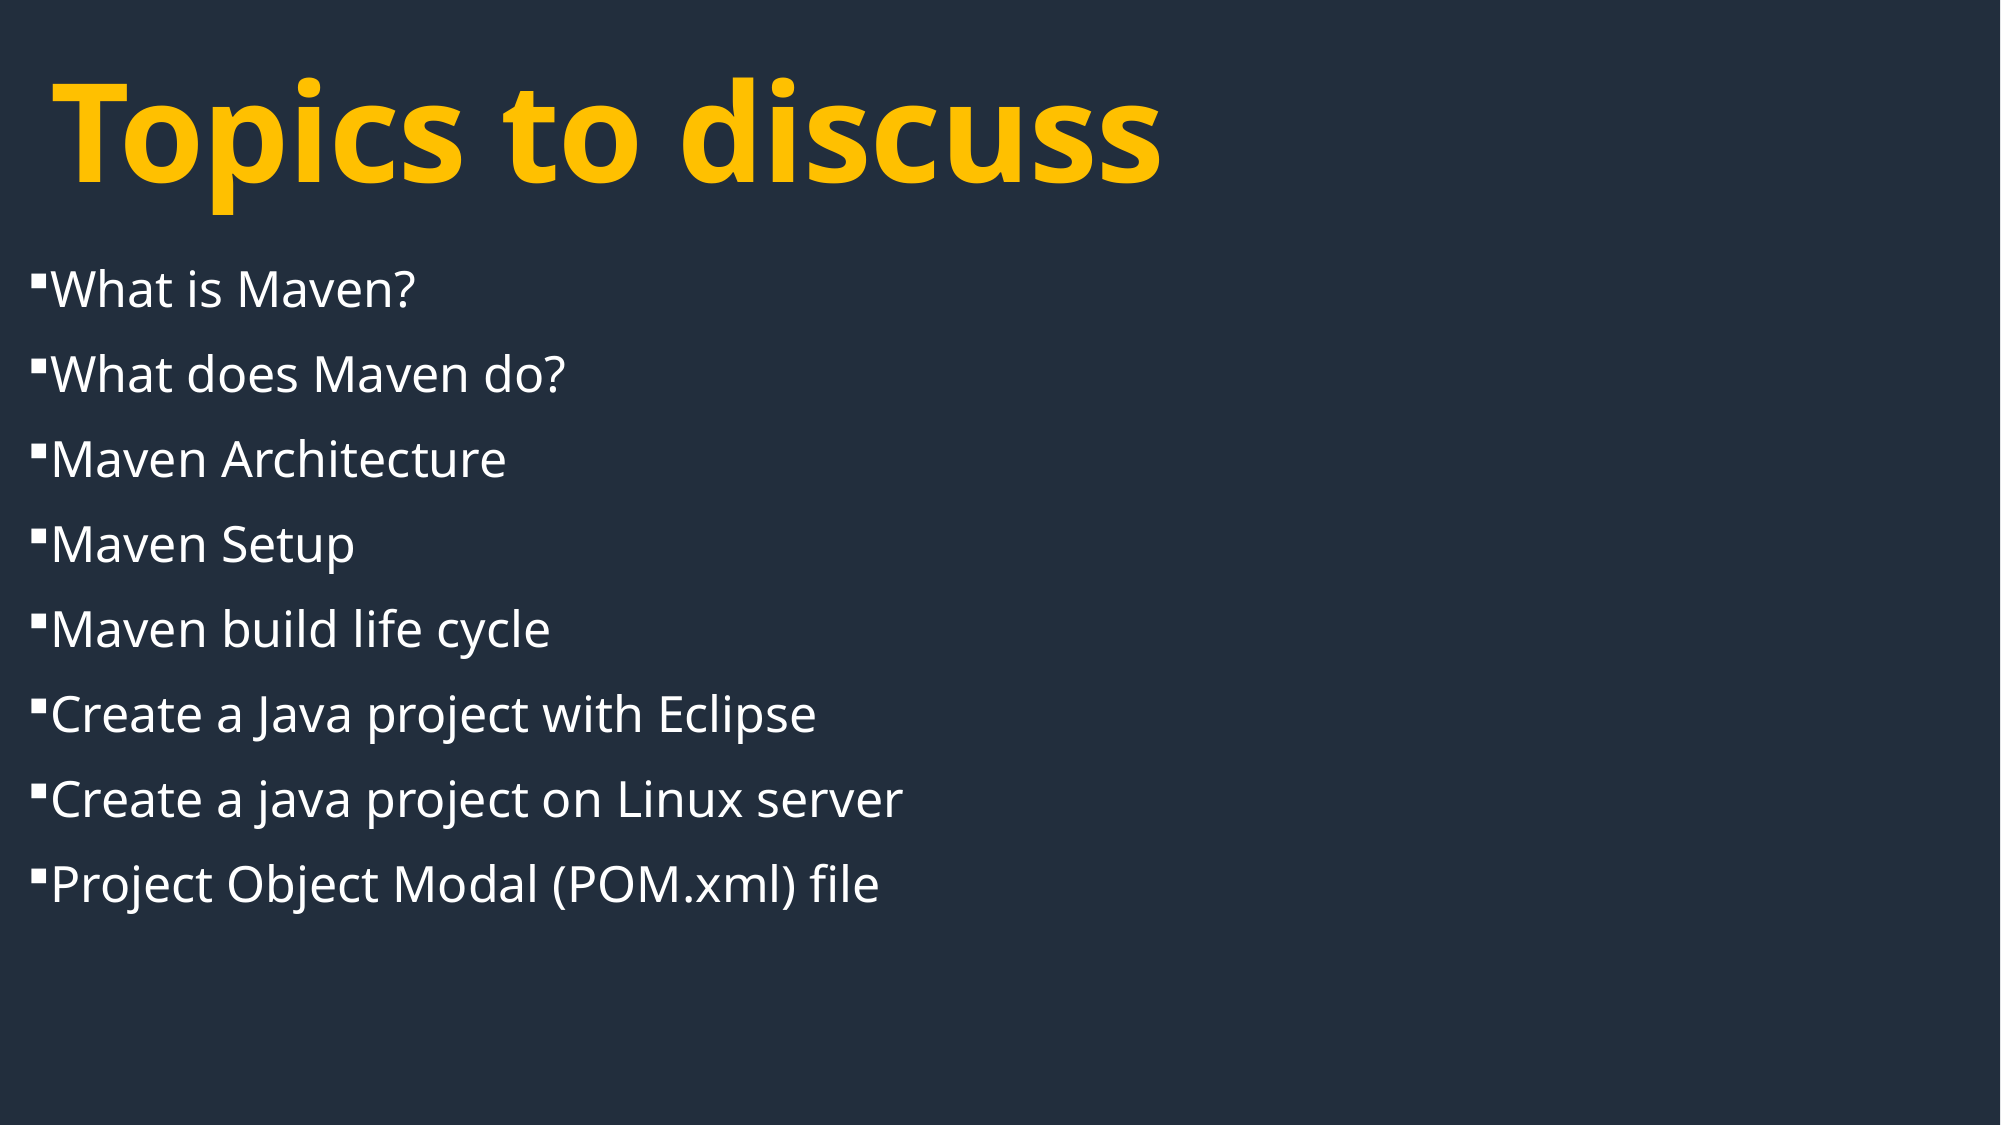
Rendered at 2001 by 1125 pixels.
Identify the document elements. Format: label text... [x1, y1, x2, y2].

text_box Topics to discuss [0, 37, 2000, 218]
text_box What is Maven? What does Maven do? Maven Architecture Maven Setup Maven build life cycle Create a Java project with Eclipse Create a java project on Linux server Project Object Modal (POM.xml) file [12, 249, 2000, 920]
